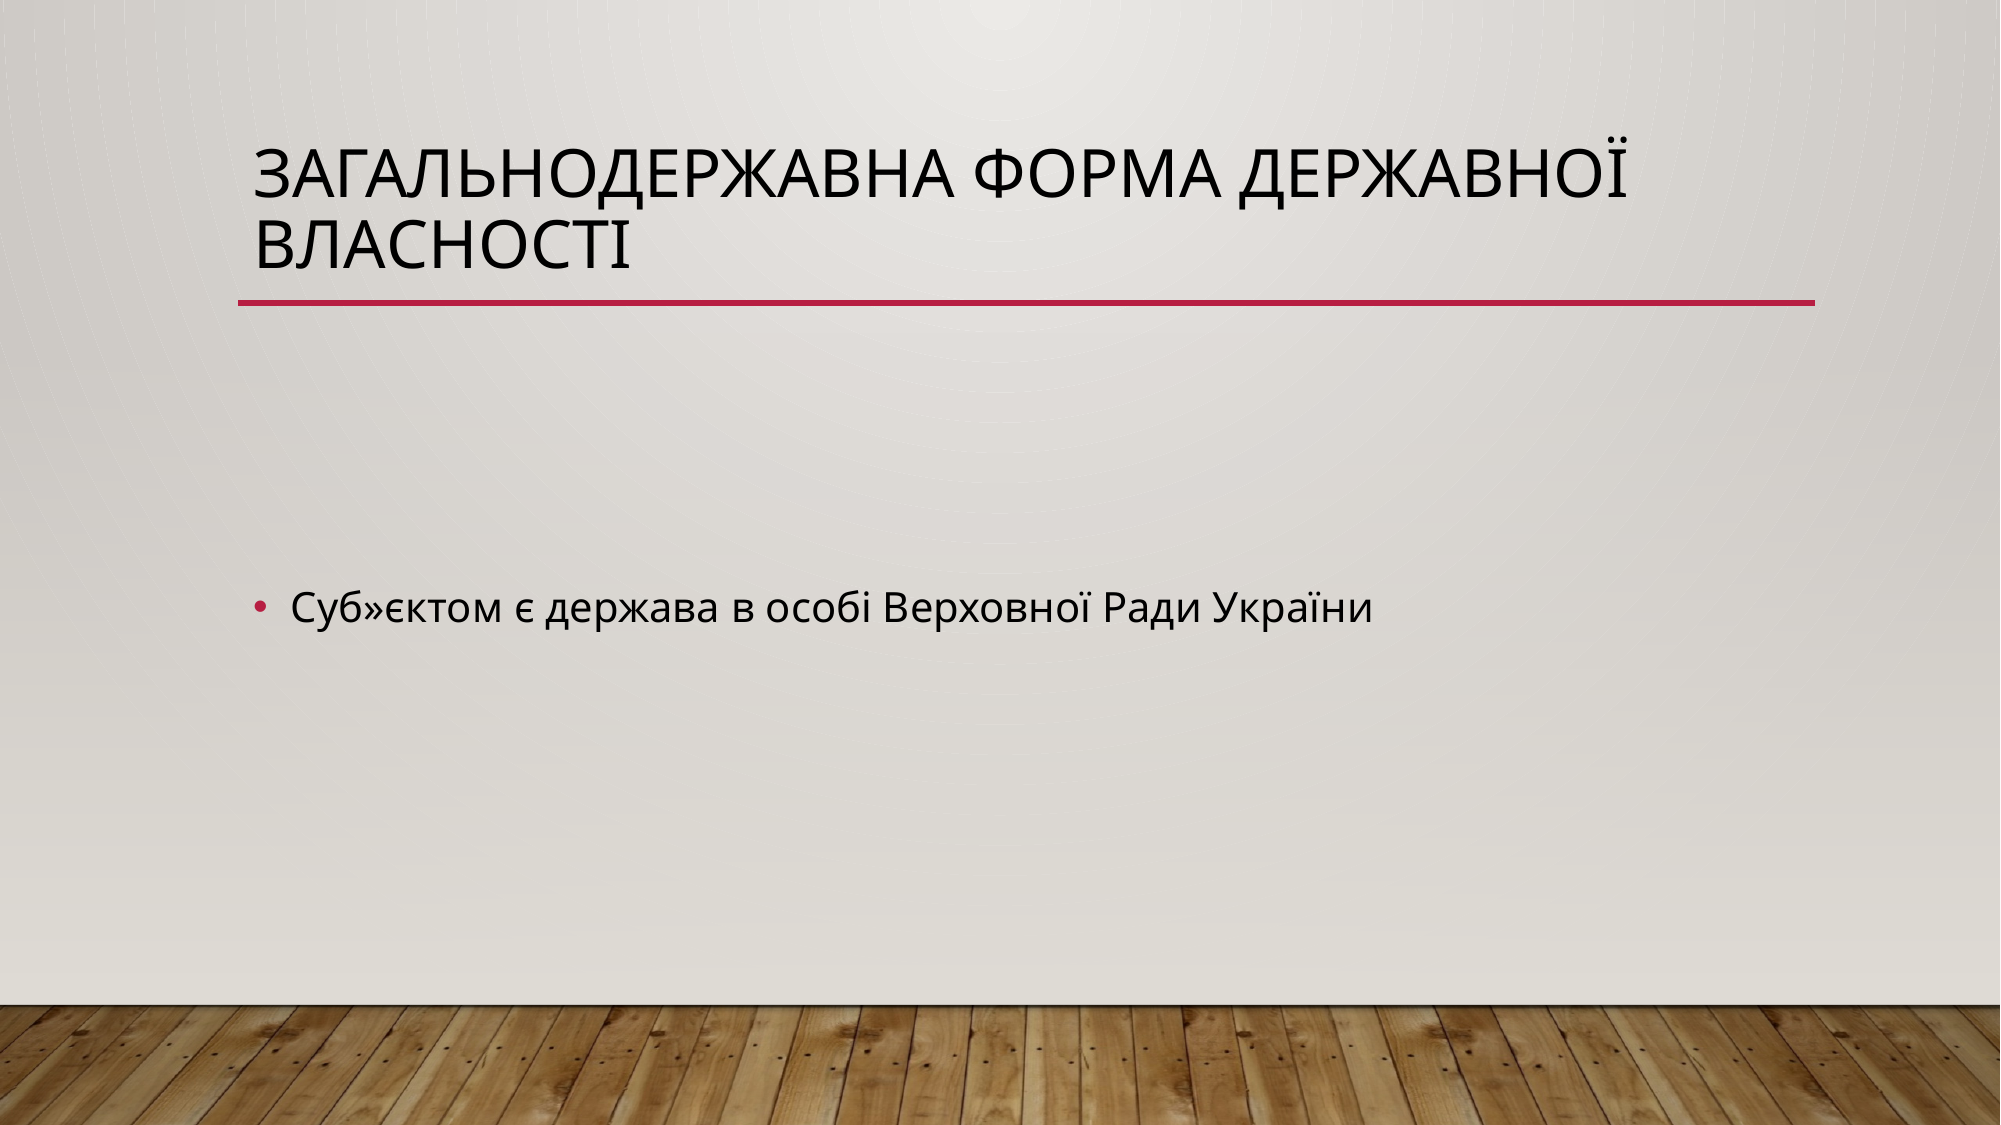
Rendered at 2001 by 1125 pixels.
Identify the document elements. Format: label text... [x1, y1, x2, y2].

title Загальнодержавна форма державної власності [238, 131, 1814, 305]
picture [0, 1005, 2000, 1125]
list Суб»єктом є держава в особі Верховної Ради України [238, 330, 1814, 897]
